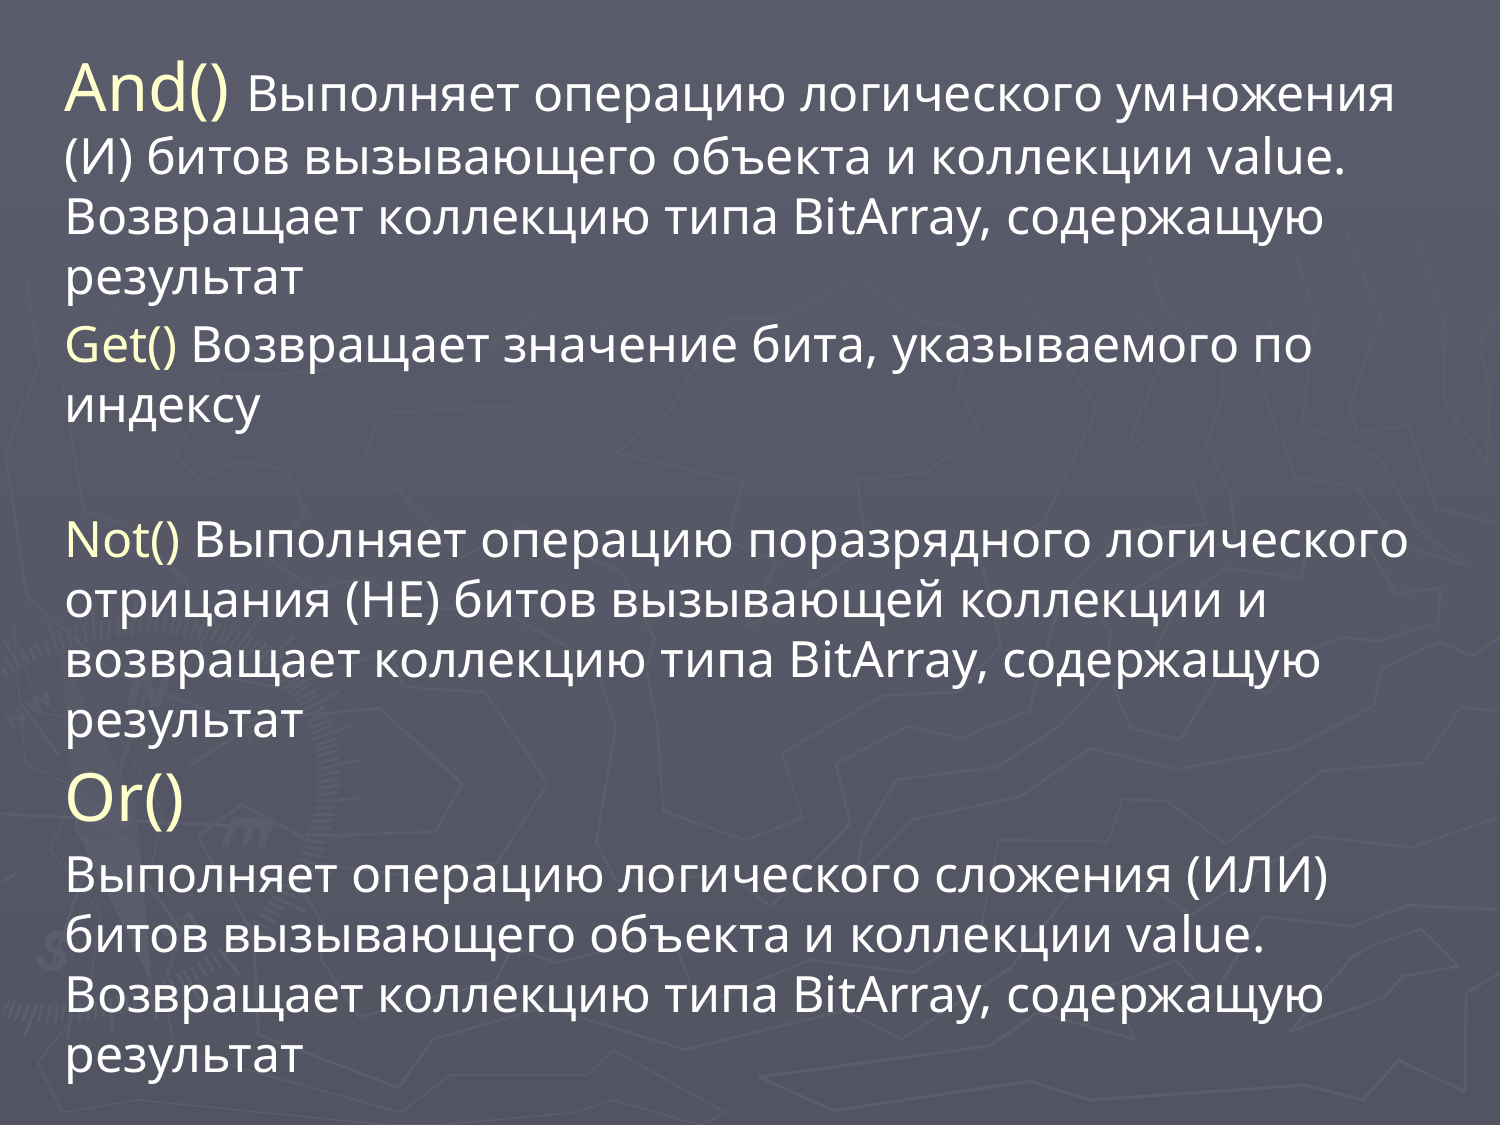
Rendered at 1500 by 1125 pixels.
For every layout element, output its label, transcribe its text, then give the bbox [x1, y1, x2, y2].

list And() Выполняет операцию логического умножения (И) битов вызывающего объекта и коллекции value. Возвращает коллекцию типа BitArray, содержащую результат Get() Возвращает значение бита, указываемого по индексу Not() Выполняет операцию поразрядного логического отрицания (НЕ) битов вызывающей коллекции и возвращает коллекцию типа BitArray, содержащую результат Or() Выполняет операцию логического сложения (ИЛИ) битов вызывающего объекта и коллекции value. Возвращает коллекцию типа BitArray, содержащую результат [49, 37, 1451, 1001]
